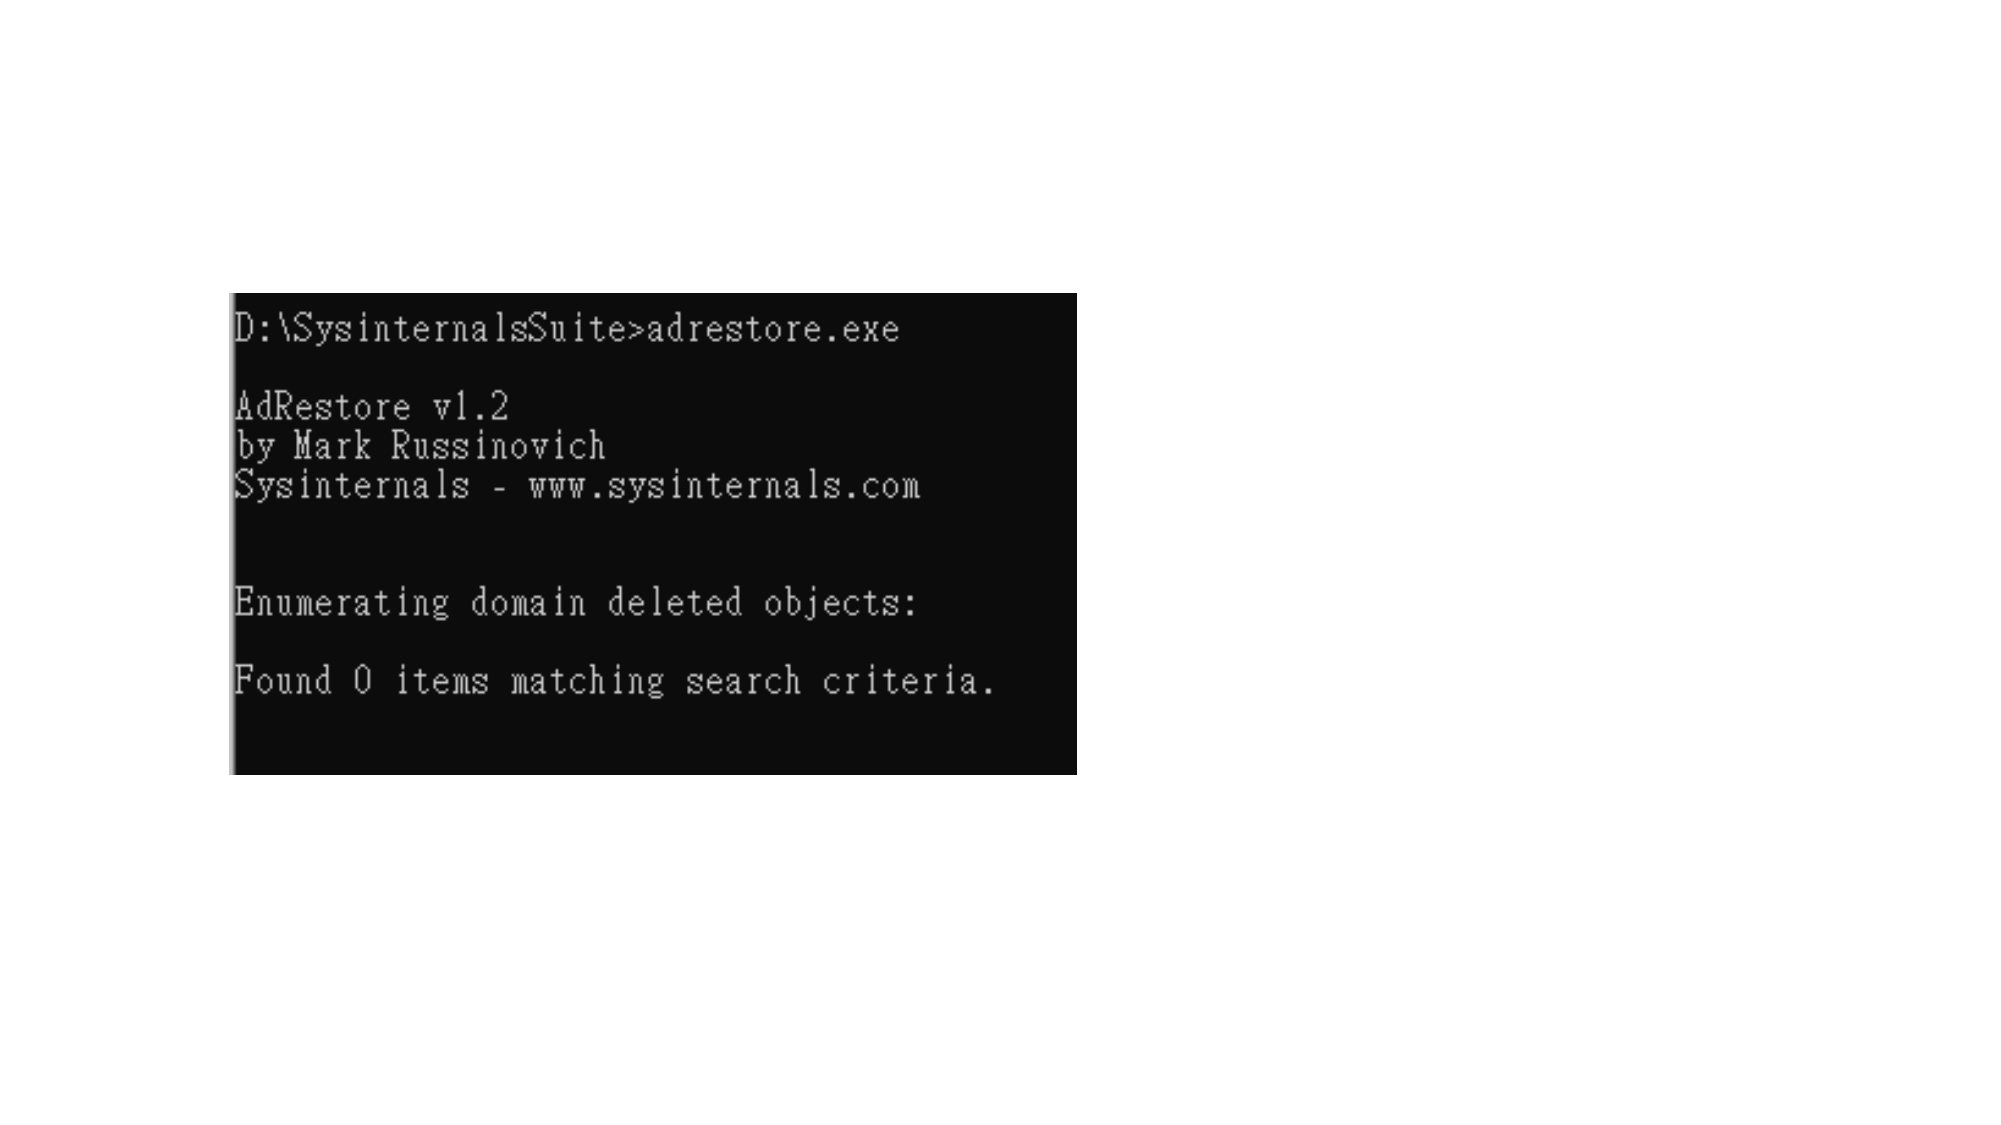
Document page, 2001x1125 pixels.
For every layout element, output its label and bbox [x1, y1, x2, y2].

list [229, 293, 1077, 775]
